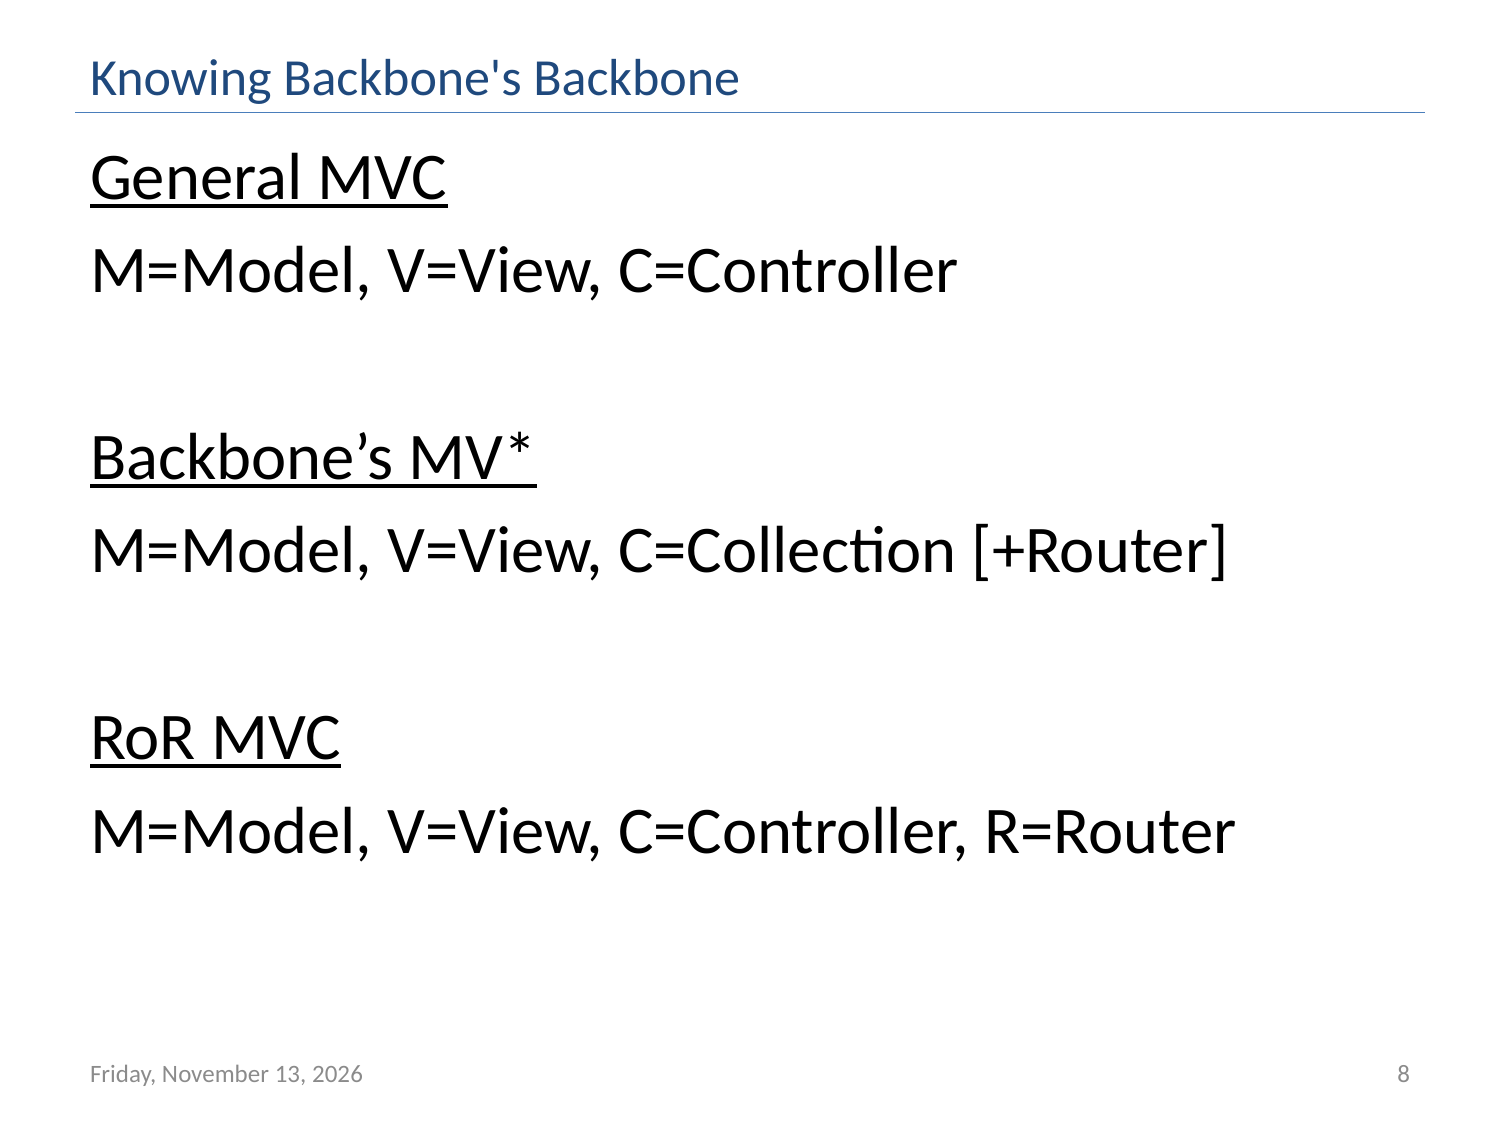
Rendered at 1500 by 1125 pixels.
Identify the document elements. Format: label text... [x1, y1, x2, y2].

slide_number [75, 1042, 425, 1103]
list General MVC M=Model, V=View, C=Controller Backbone’s MV* M=Model, V=View, C=Collection [+Router] RoR MVC M=Model, V=View, C=Controller, R=Router [75, 125, 1425, 1005]
text_box Knowing Backbone's Backbone [74, 50, 1425, 100]
slide_number 8 [1074, 1042, 1425, 1103]
